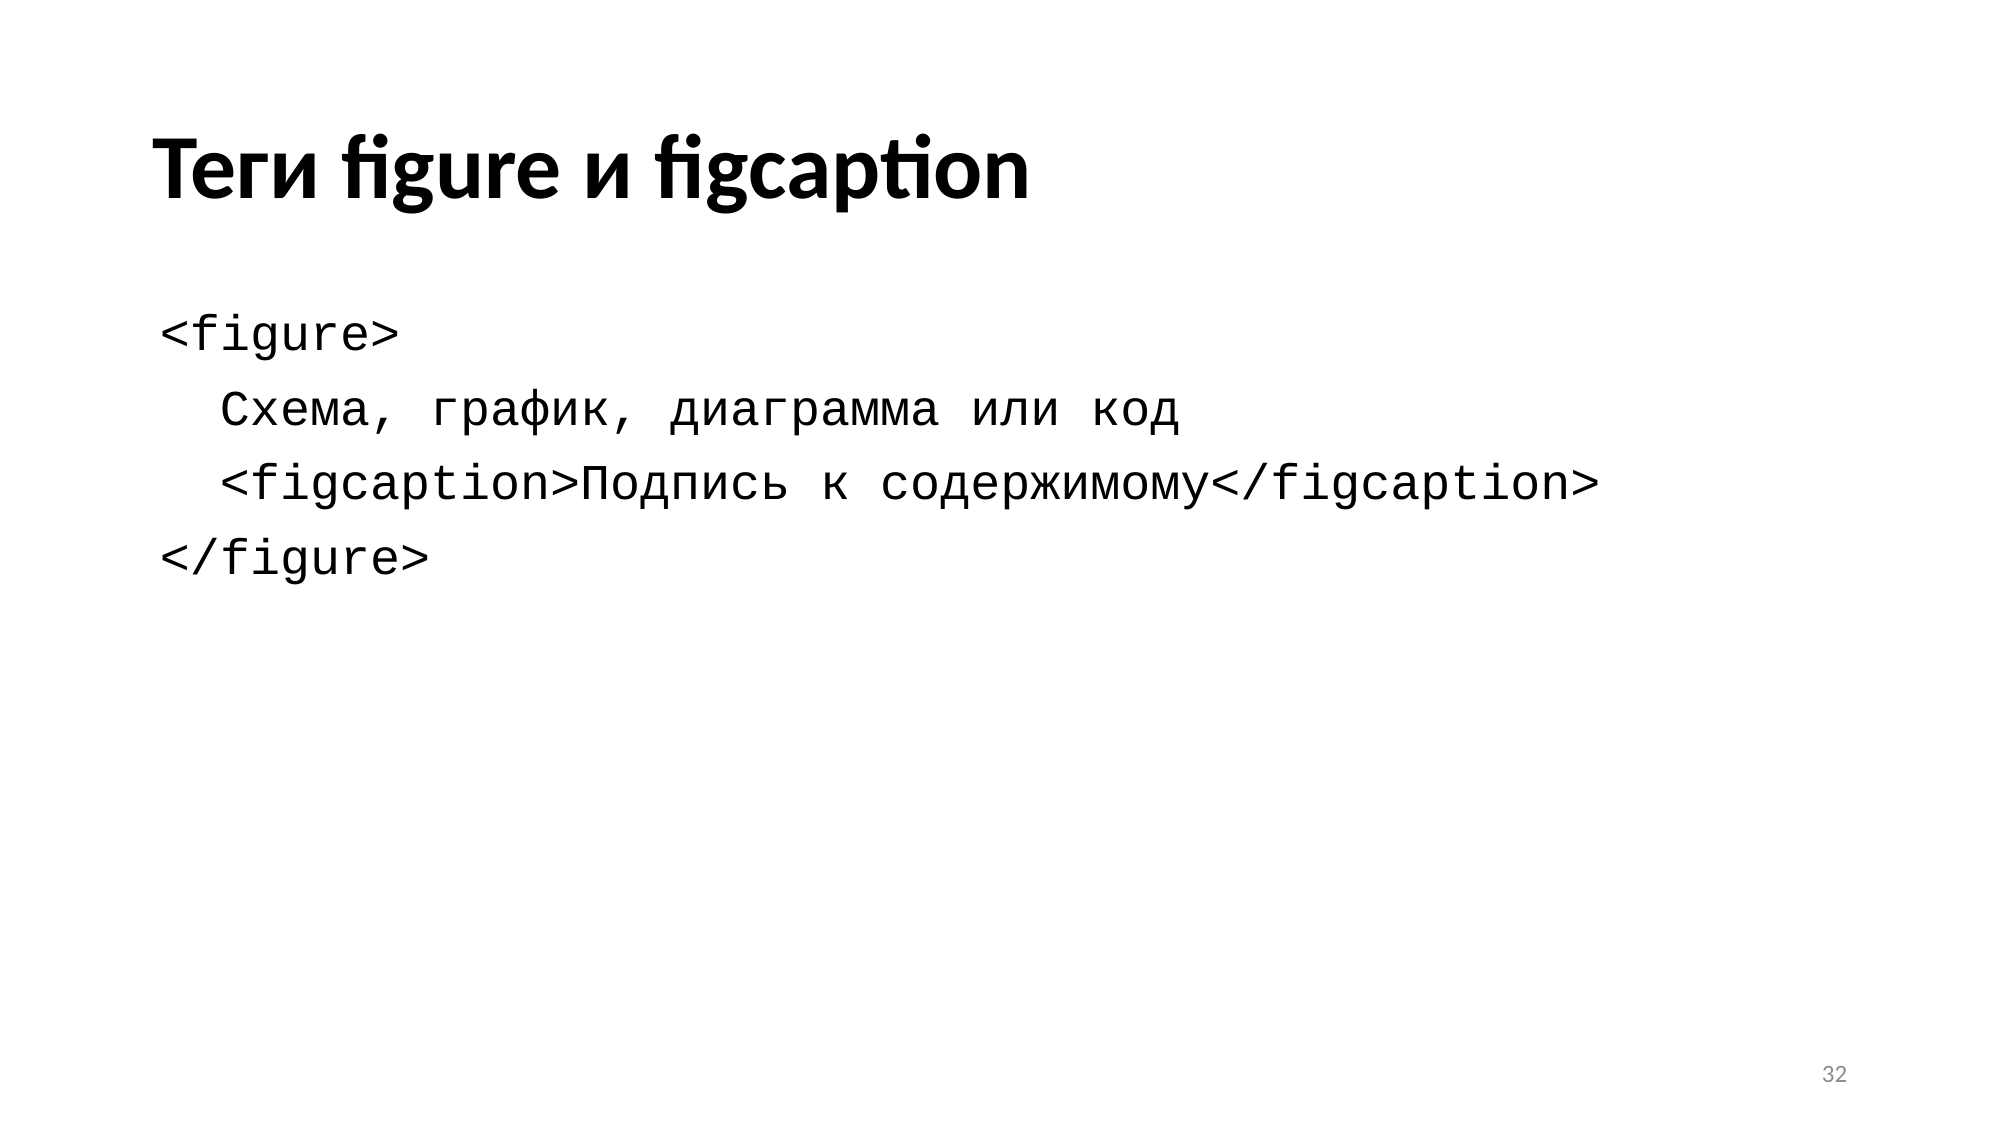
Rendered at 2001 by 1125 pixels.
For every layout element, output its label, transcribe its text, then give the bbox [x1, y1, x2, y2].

slide_number 32 [1412, 1042, 1863, 1103]
list <figure> Схема, график, диаграмма или код <figcaption>Подпись к содержимому</figcaption> </figure> [137, 299, 1863, 1014]
title Теги figure и figcaption [137, 59, 1863, 278]
